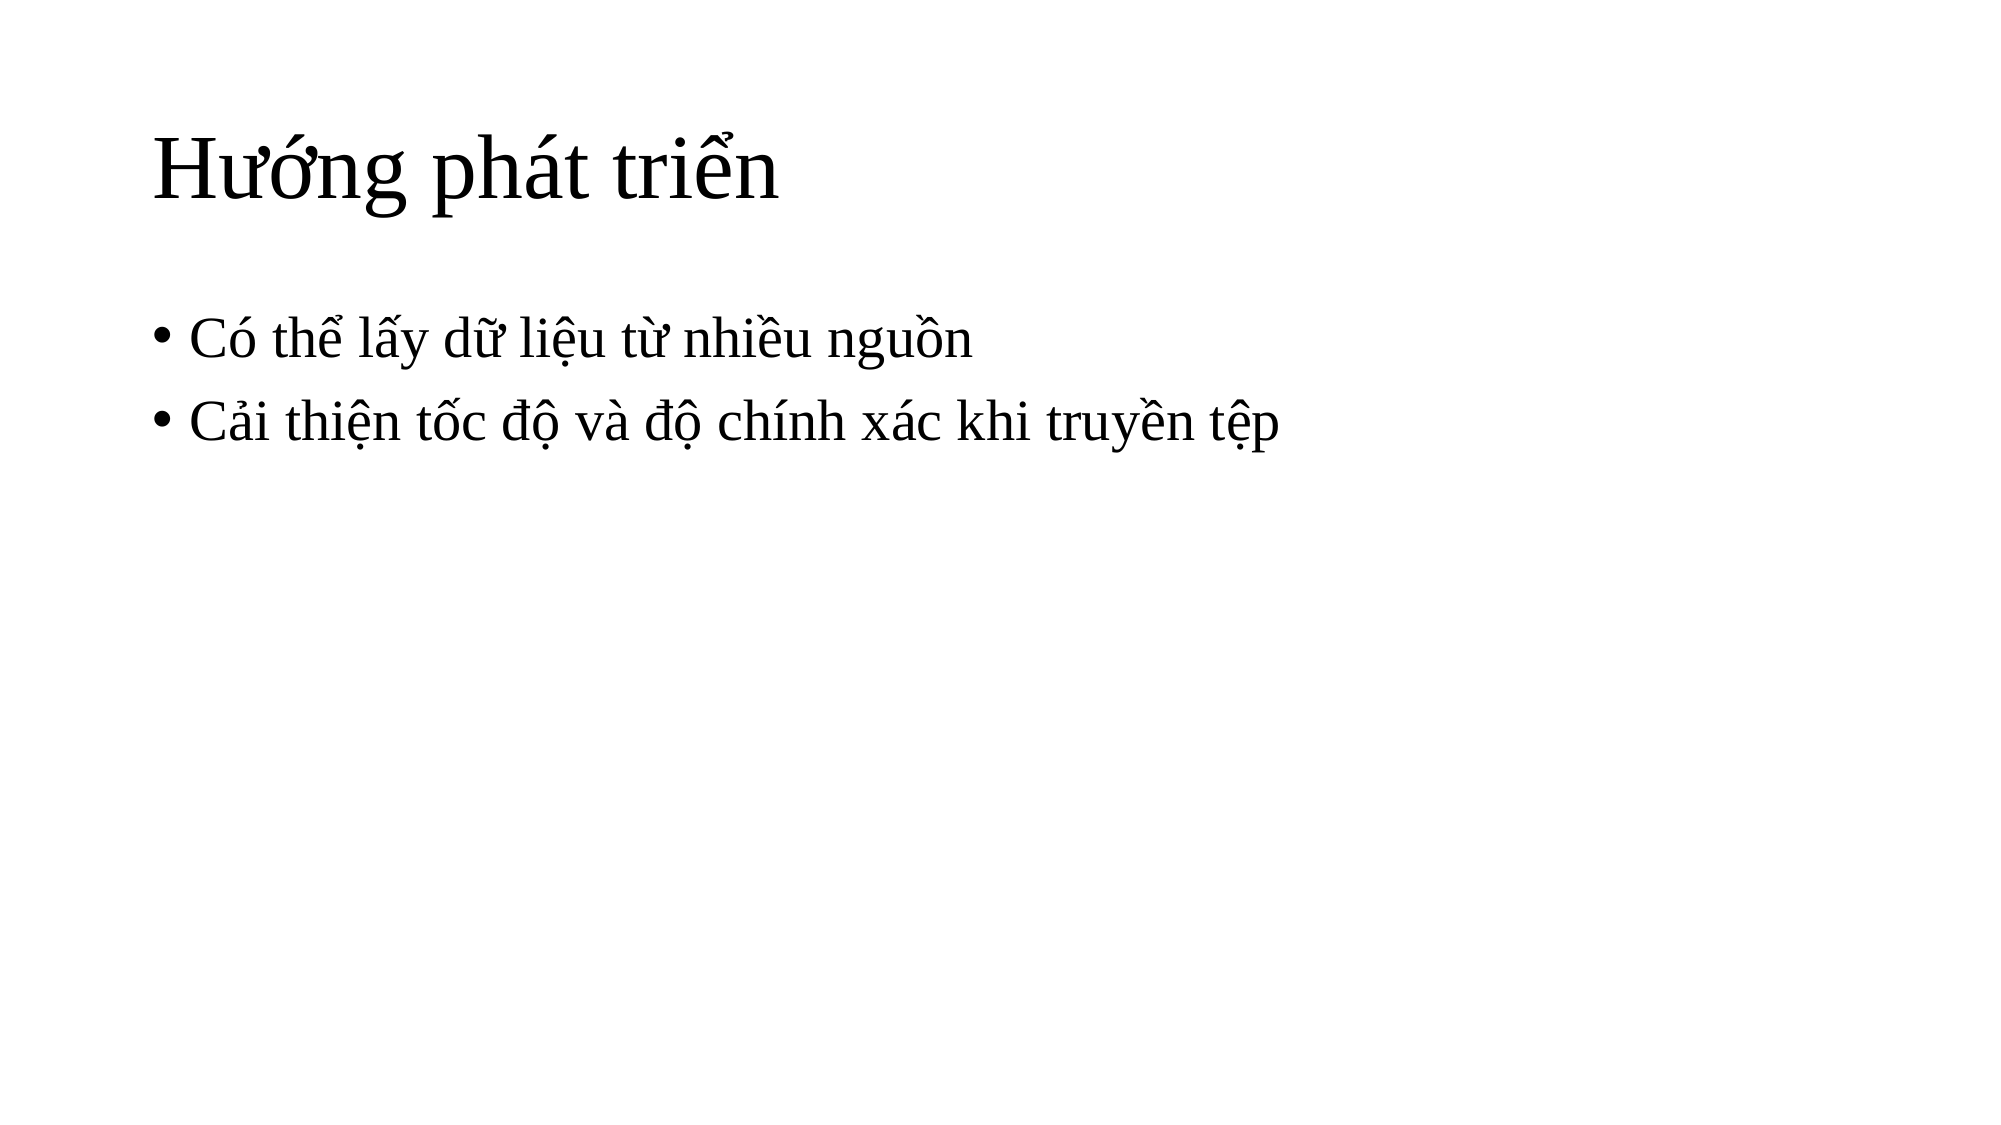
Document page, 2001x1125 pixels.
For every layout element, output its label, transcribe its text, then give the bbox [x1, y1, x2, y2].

list Có thể lấy dữ liệu từ nhiều nguồn Cải thiện tốc độ và độ chính xác khi truyền tệp [137, 299, 1863, 1014]
title Hướng phát triển [137, 59, 1863, 278]
